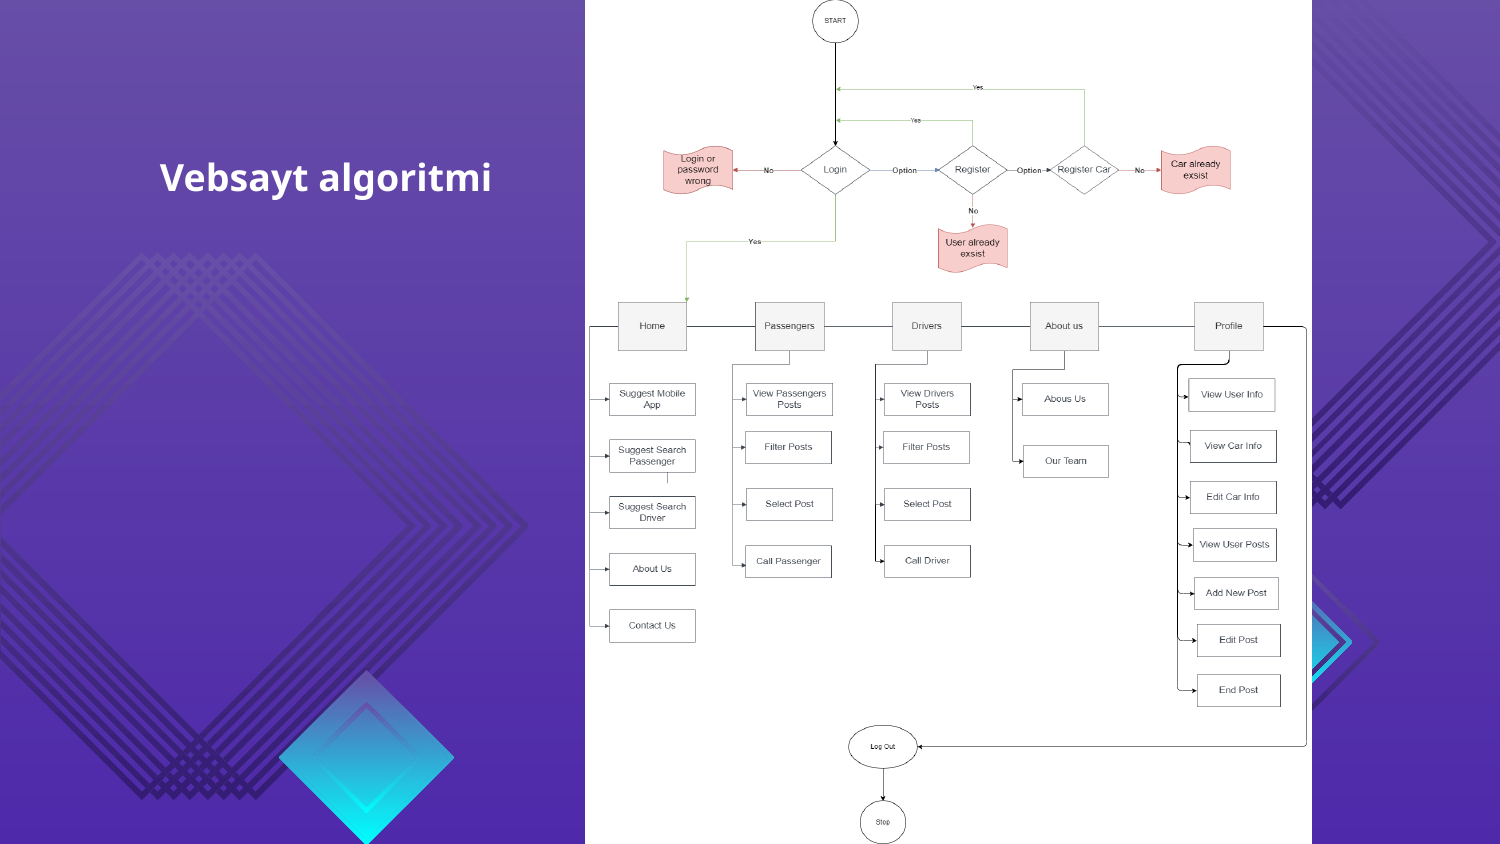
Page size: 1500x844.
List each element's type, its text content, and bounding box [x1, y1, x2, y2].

title Vebsayt algoritmi [144, 138, 525, 227]
picture [585, 0, 1312, 844]
